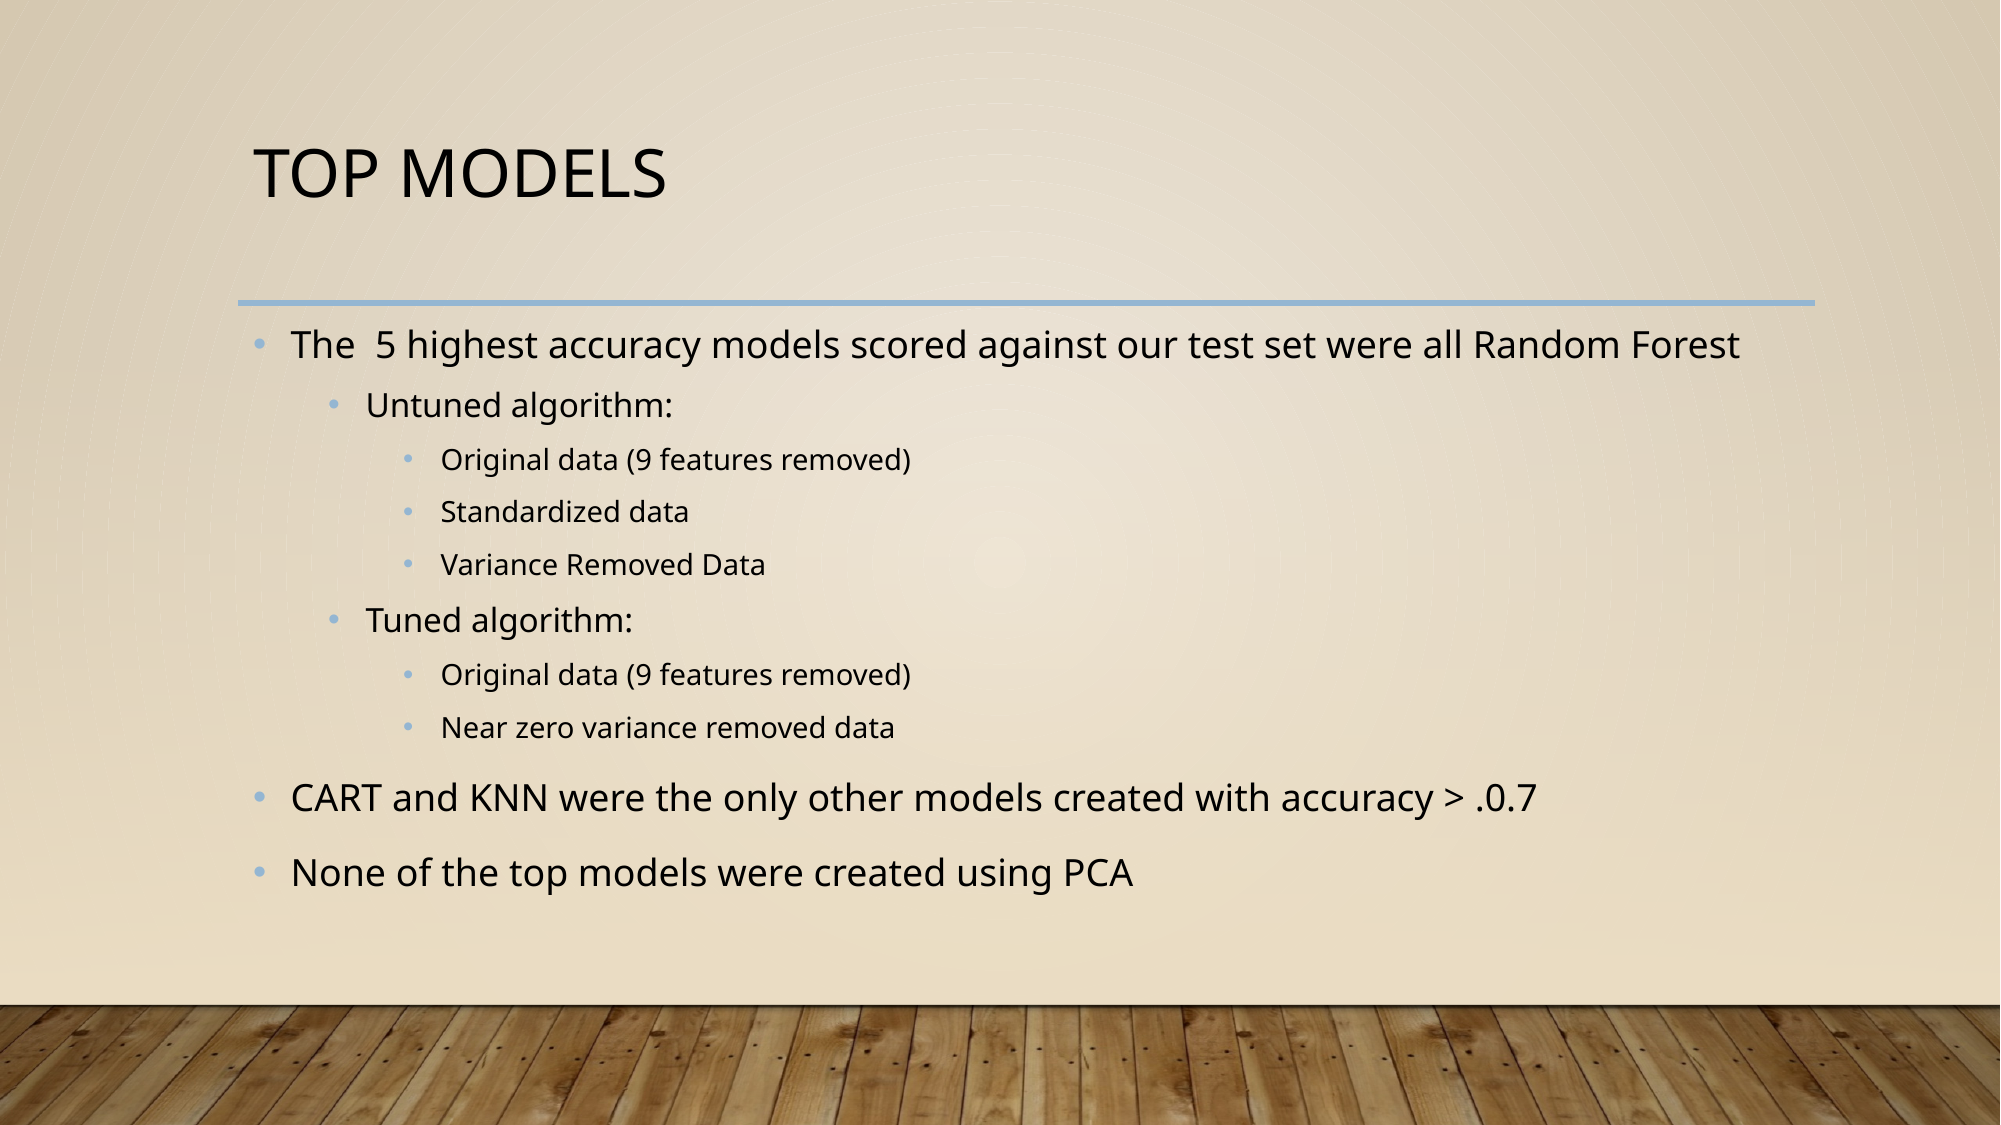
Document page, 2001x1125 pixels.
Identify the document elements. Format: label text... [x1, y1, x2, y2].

title Top Models [238, 131, 1814, 304]
picture [0, 1005, 2000, 1125]
list The 5 highest accuracy models scored against our test set were all Random Forest Untuned algorithm: Original data (9 features removed) Standardized data Variance Removed Data Tuned algorithm: Original data (9 features removed) Near zero variance removed data CART and KNN were the only other models created with accuracy > .0.7 None of the top models were created using PCA [238, 304, 1814, 925]
